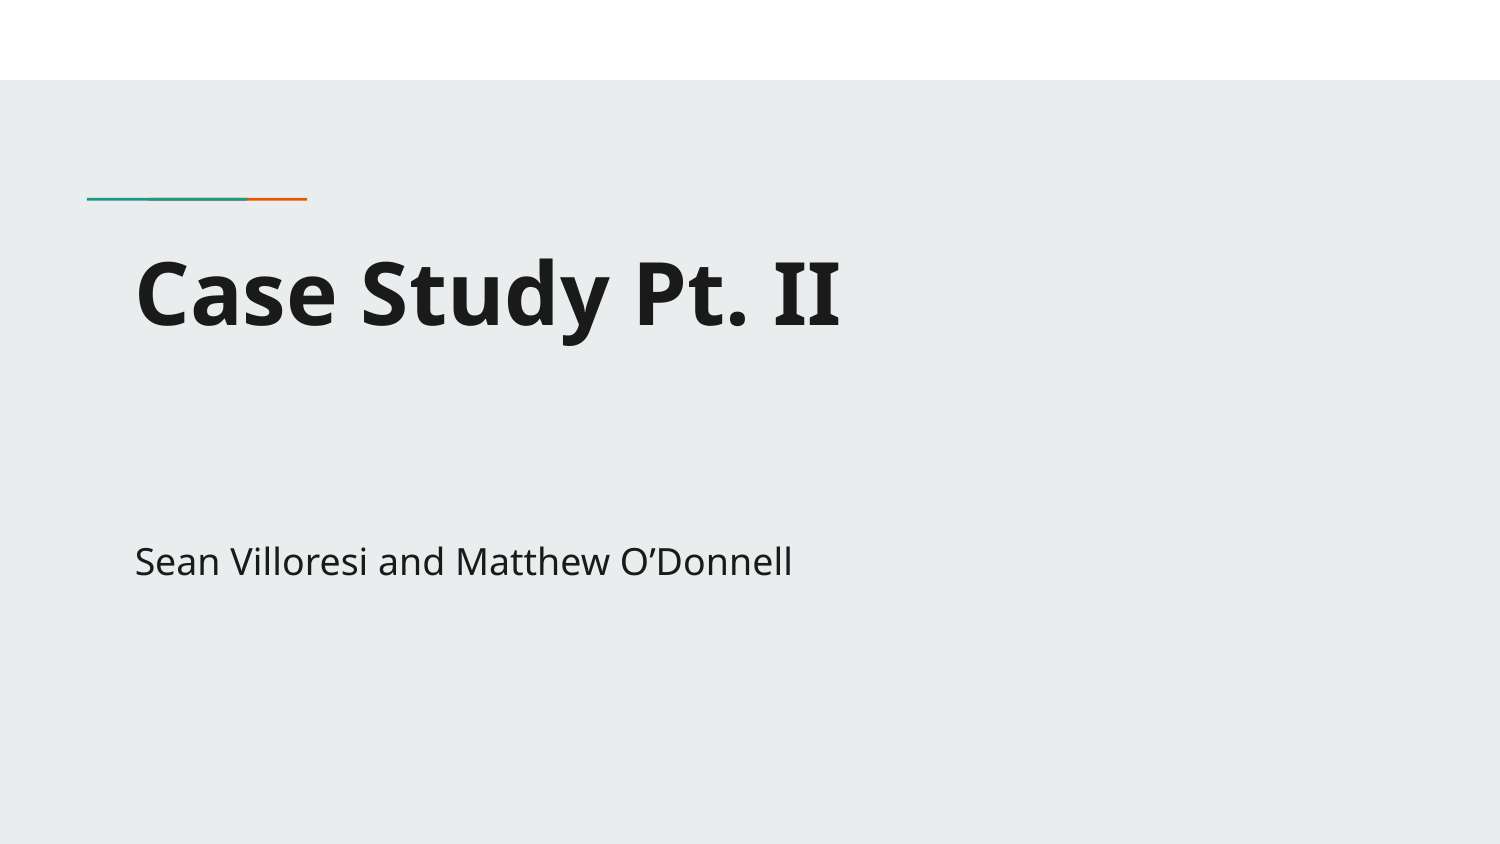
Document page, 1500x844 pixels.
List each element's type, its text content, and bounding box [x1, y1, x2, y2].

subtitle Sean Villoresi and Matthew O’Donnell [119, 520, 1381, 610]
title Case Study Pt. II [119, 216, 1381, 490]
